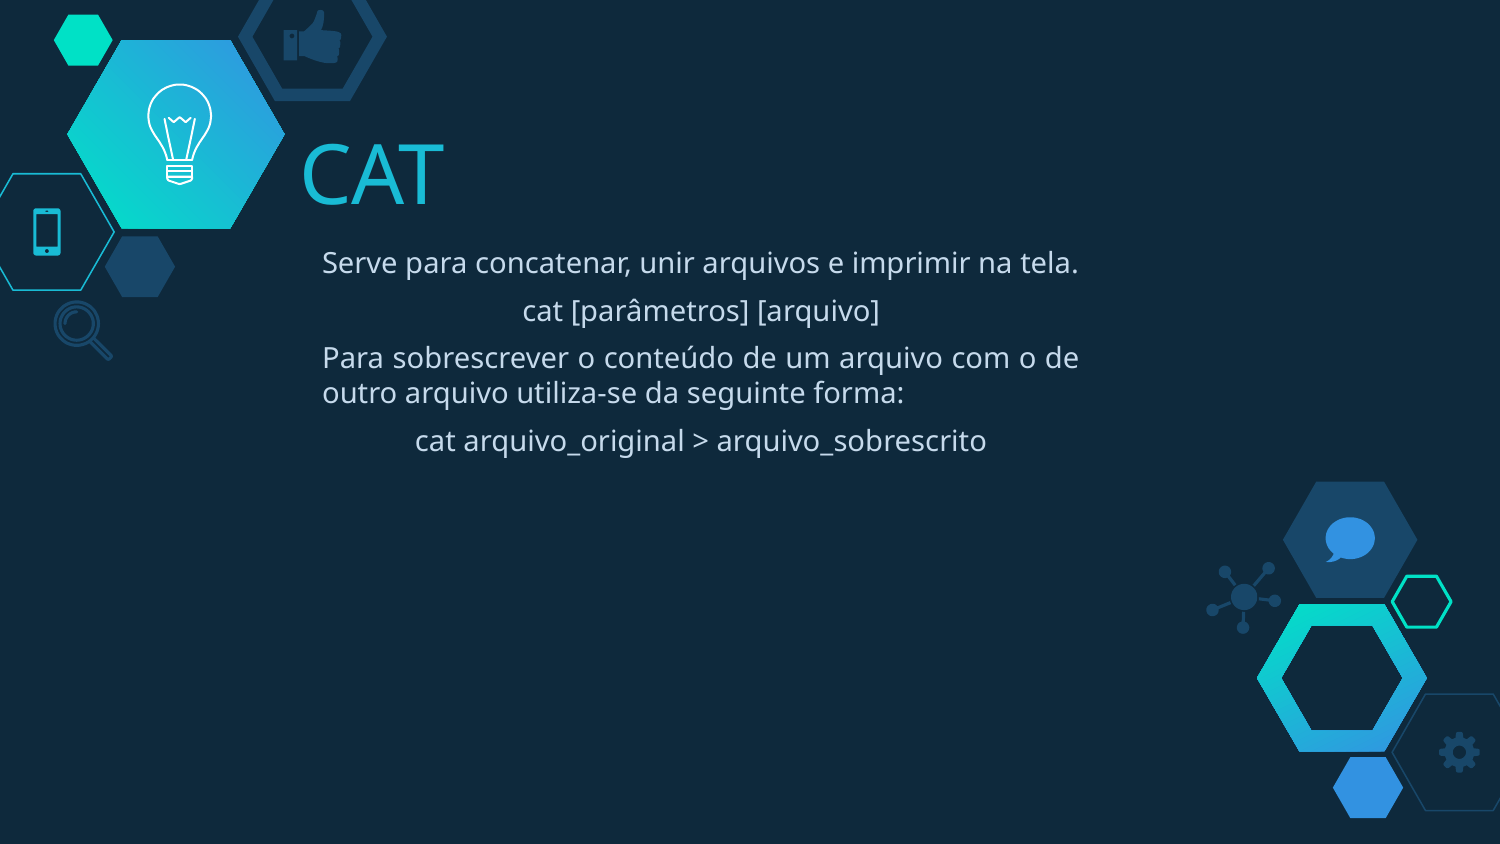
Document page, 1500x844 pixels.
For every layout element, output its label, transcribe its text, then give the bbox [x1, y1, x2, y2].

list Serve para concatenar, unir arquivos e imprimir na tela. cat [parâmetros] [arquivo] Para sobrescrever o conteúdo de um arquivo com o de outro arquivo utiliza-se da seguinte forma: cat arquivo_original > arquivo_sobrescrito [284, 229, 1096, 808]
title CAT [284, 130, 1096, 229]
